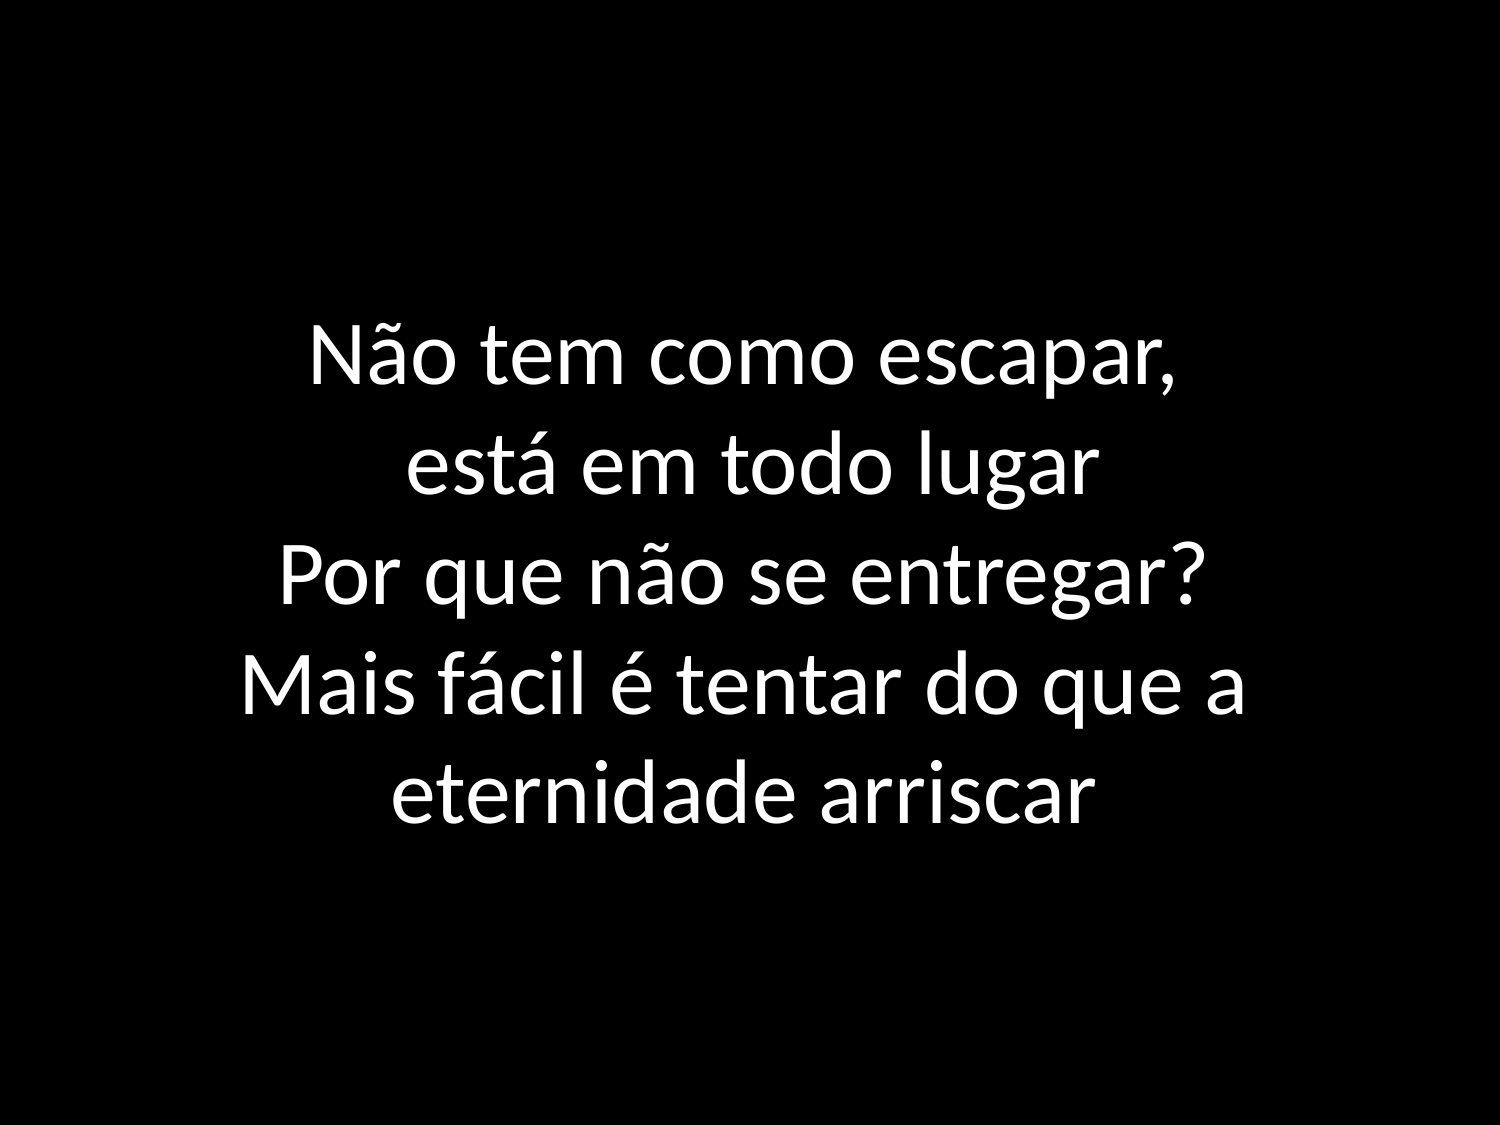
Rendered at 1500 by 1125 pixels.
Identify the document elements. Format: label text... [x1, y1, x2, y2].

title Não tem como escapar, está em todo lugar Por que não se entregar? Mais fácil é tentar do que a eternidade arriscar [35, 45, 1454, 1090]
